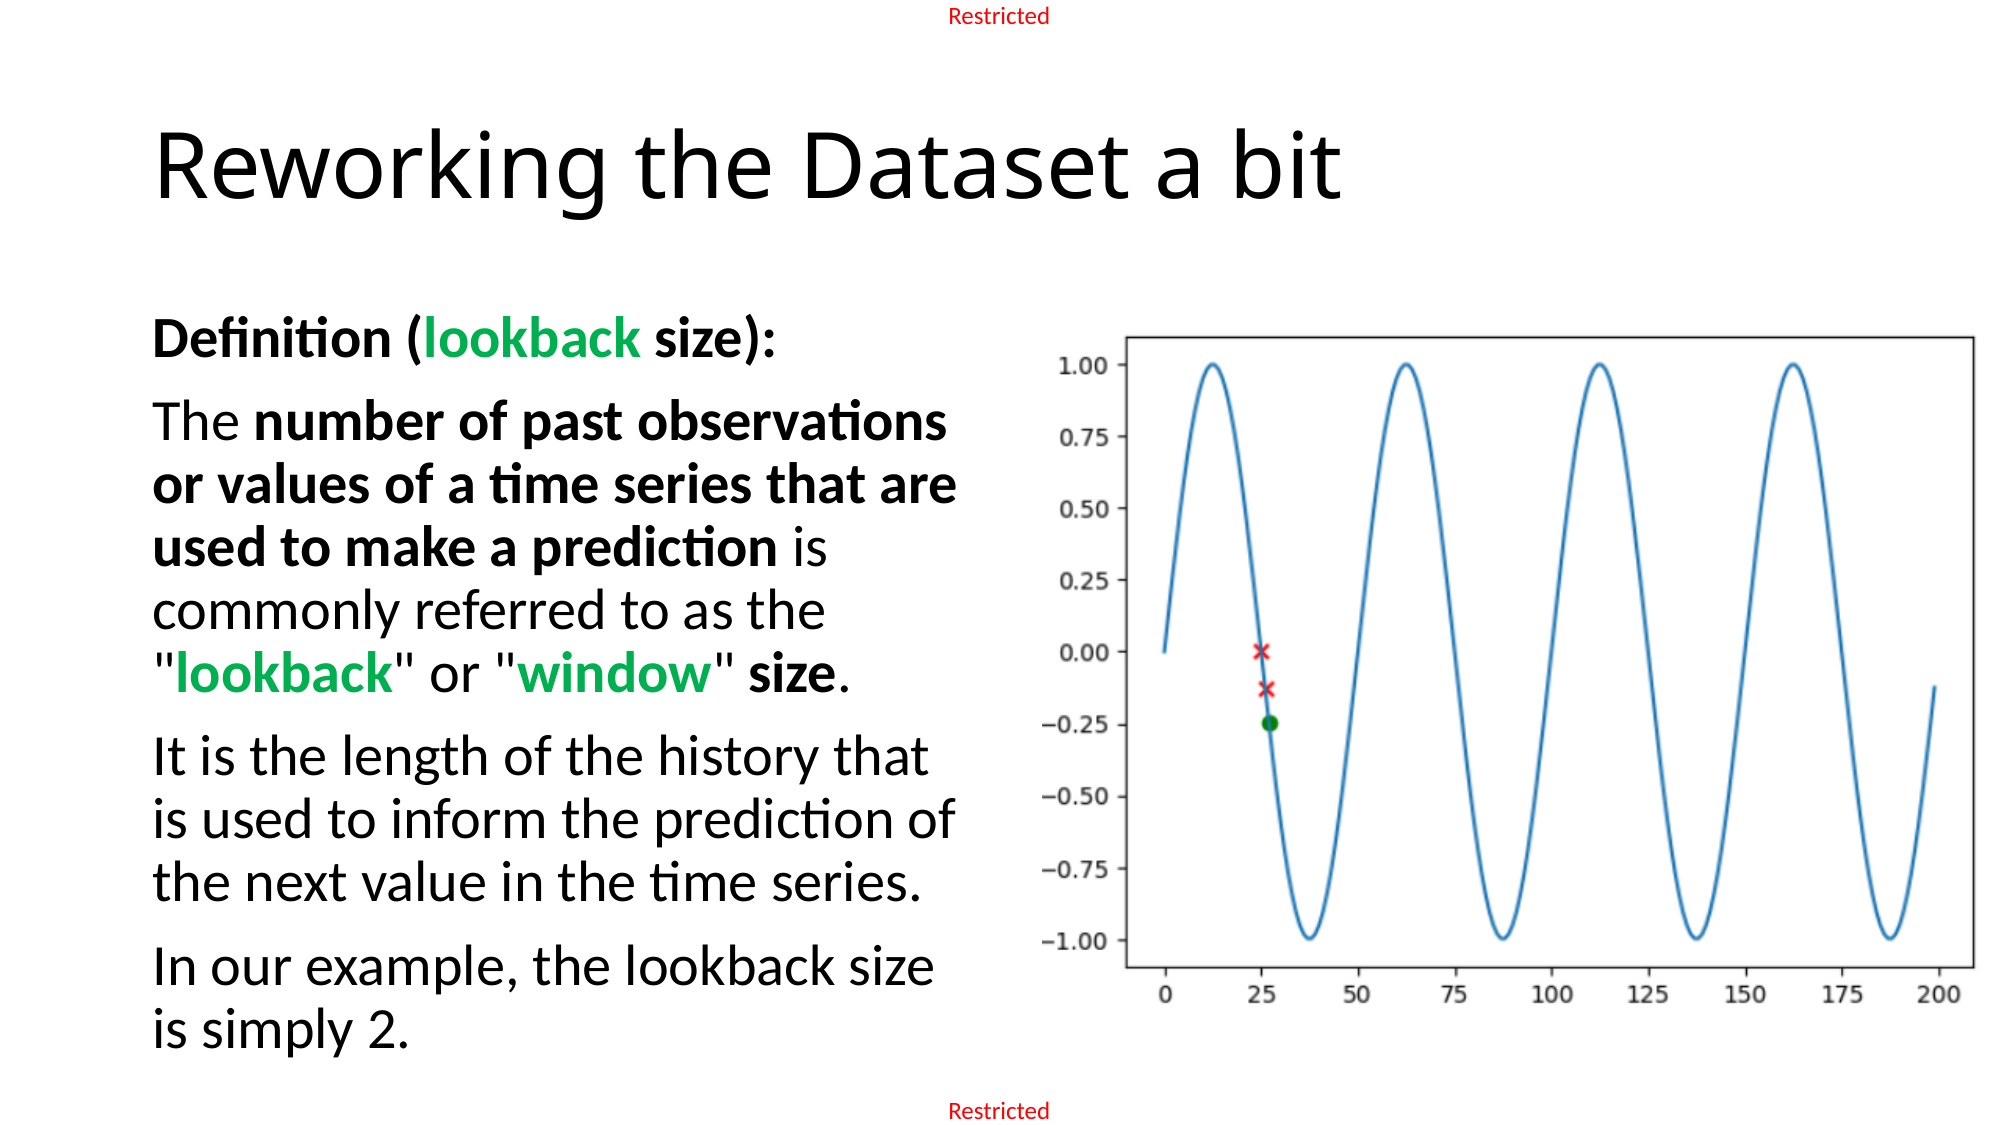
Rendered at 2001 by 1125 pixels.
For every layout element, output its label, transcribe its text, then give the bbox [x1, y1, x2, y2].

title Reworking the Dataset a bit [137, 59, 1863, 278]
list Definition (lookback size): The number of past observations or values of a time series that are used to make a prediction is commonly referred to as the "lookback" or "window" size. It is the length of the history that is used to inform the prediction of the next value in the time series. In our example, the lookback size is simply 2. [137, 299, 988, 1125]
picture [1042, 326, 1998, 1022]
